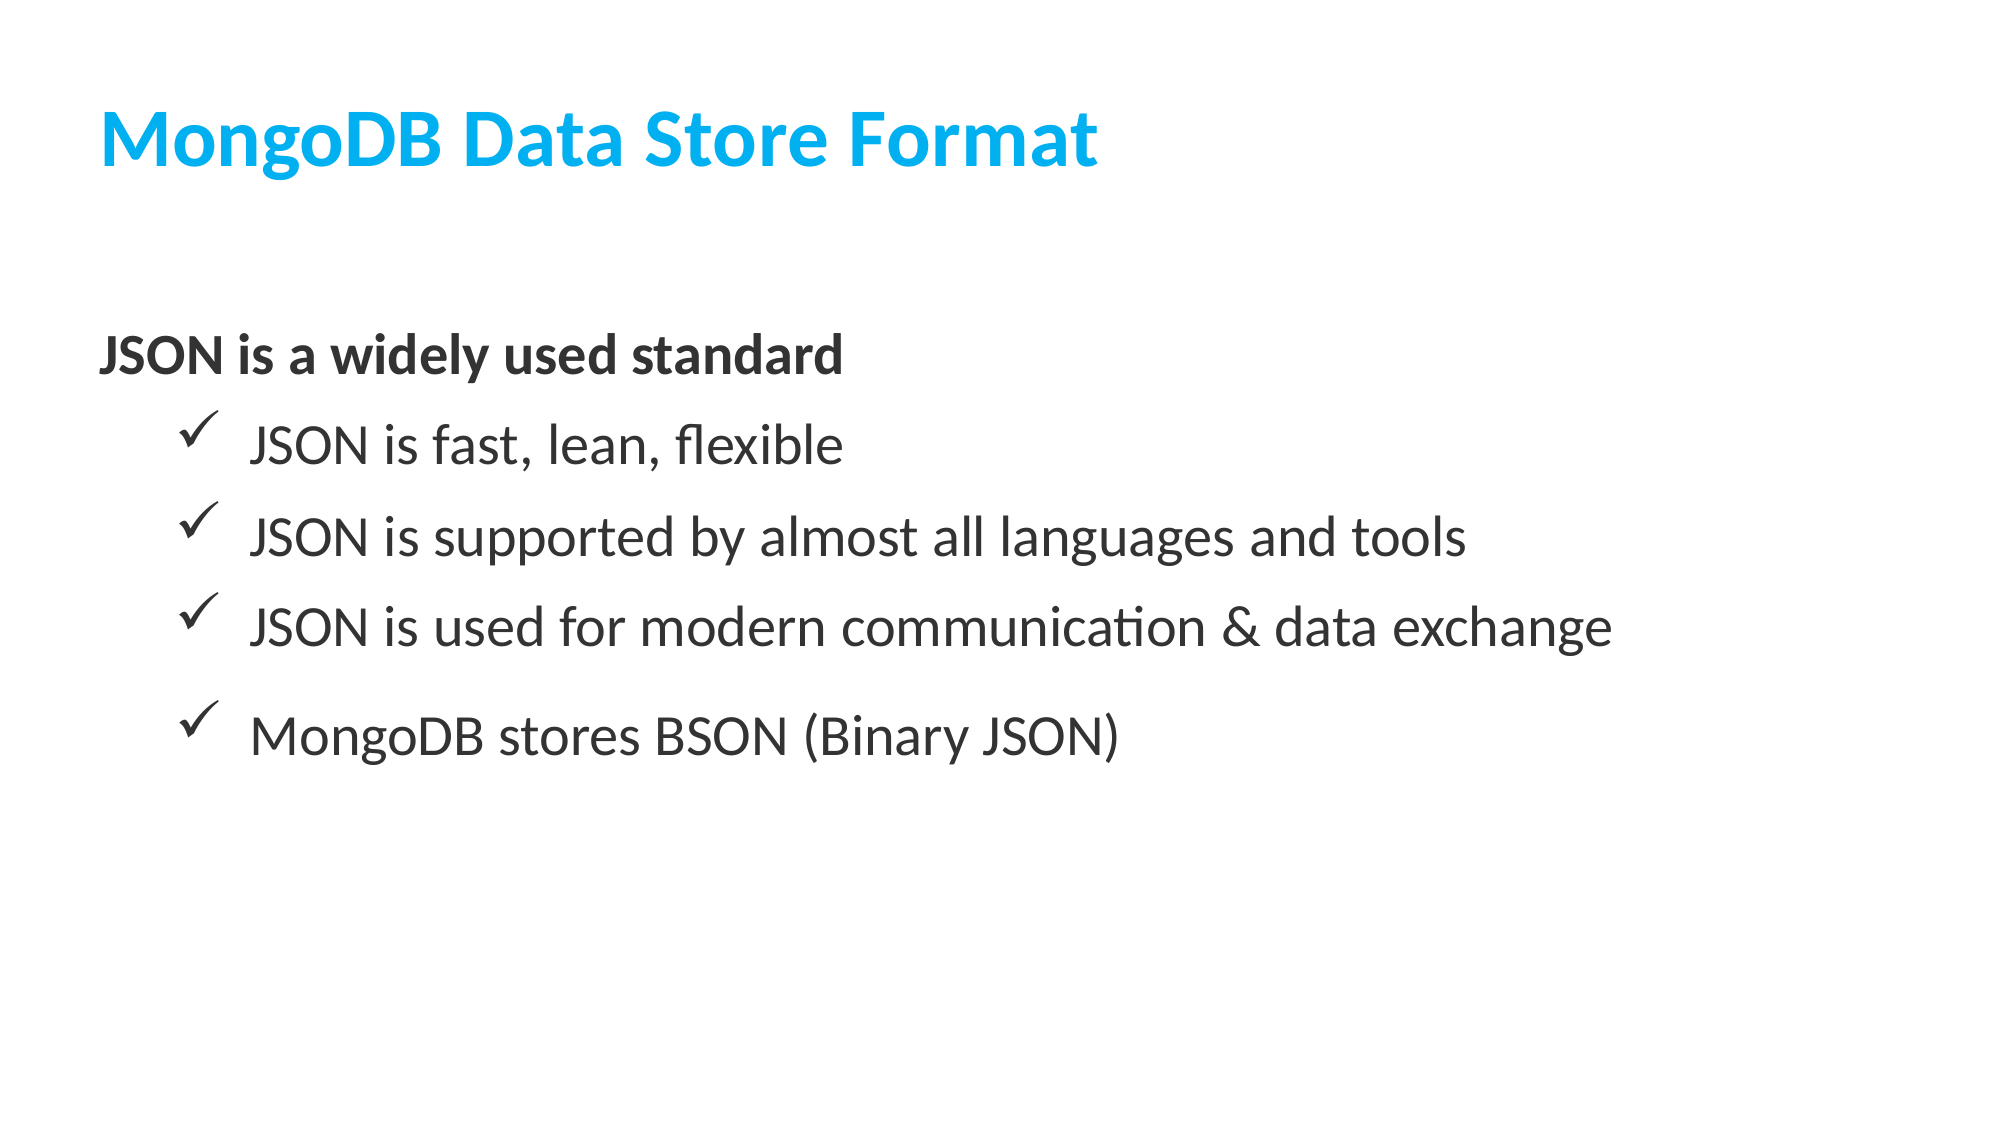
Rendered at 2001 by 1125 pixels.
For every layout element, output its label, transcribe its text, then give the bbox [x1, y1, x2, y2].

text_box JSON is a widely used standard JSON is fast, lean, flexible JSON is supported by almost all languages and tools JSON is used for modern communication & data exchange MongoDB stores BSON (Binary JSON) [97, 293, 1675, 768]
title MongoDB Data Store Format [97, 81, 1596, 272]
